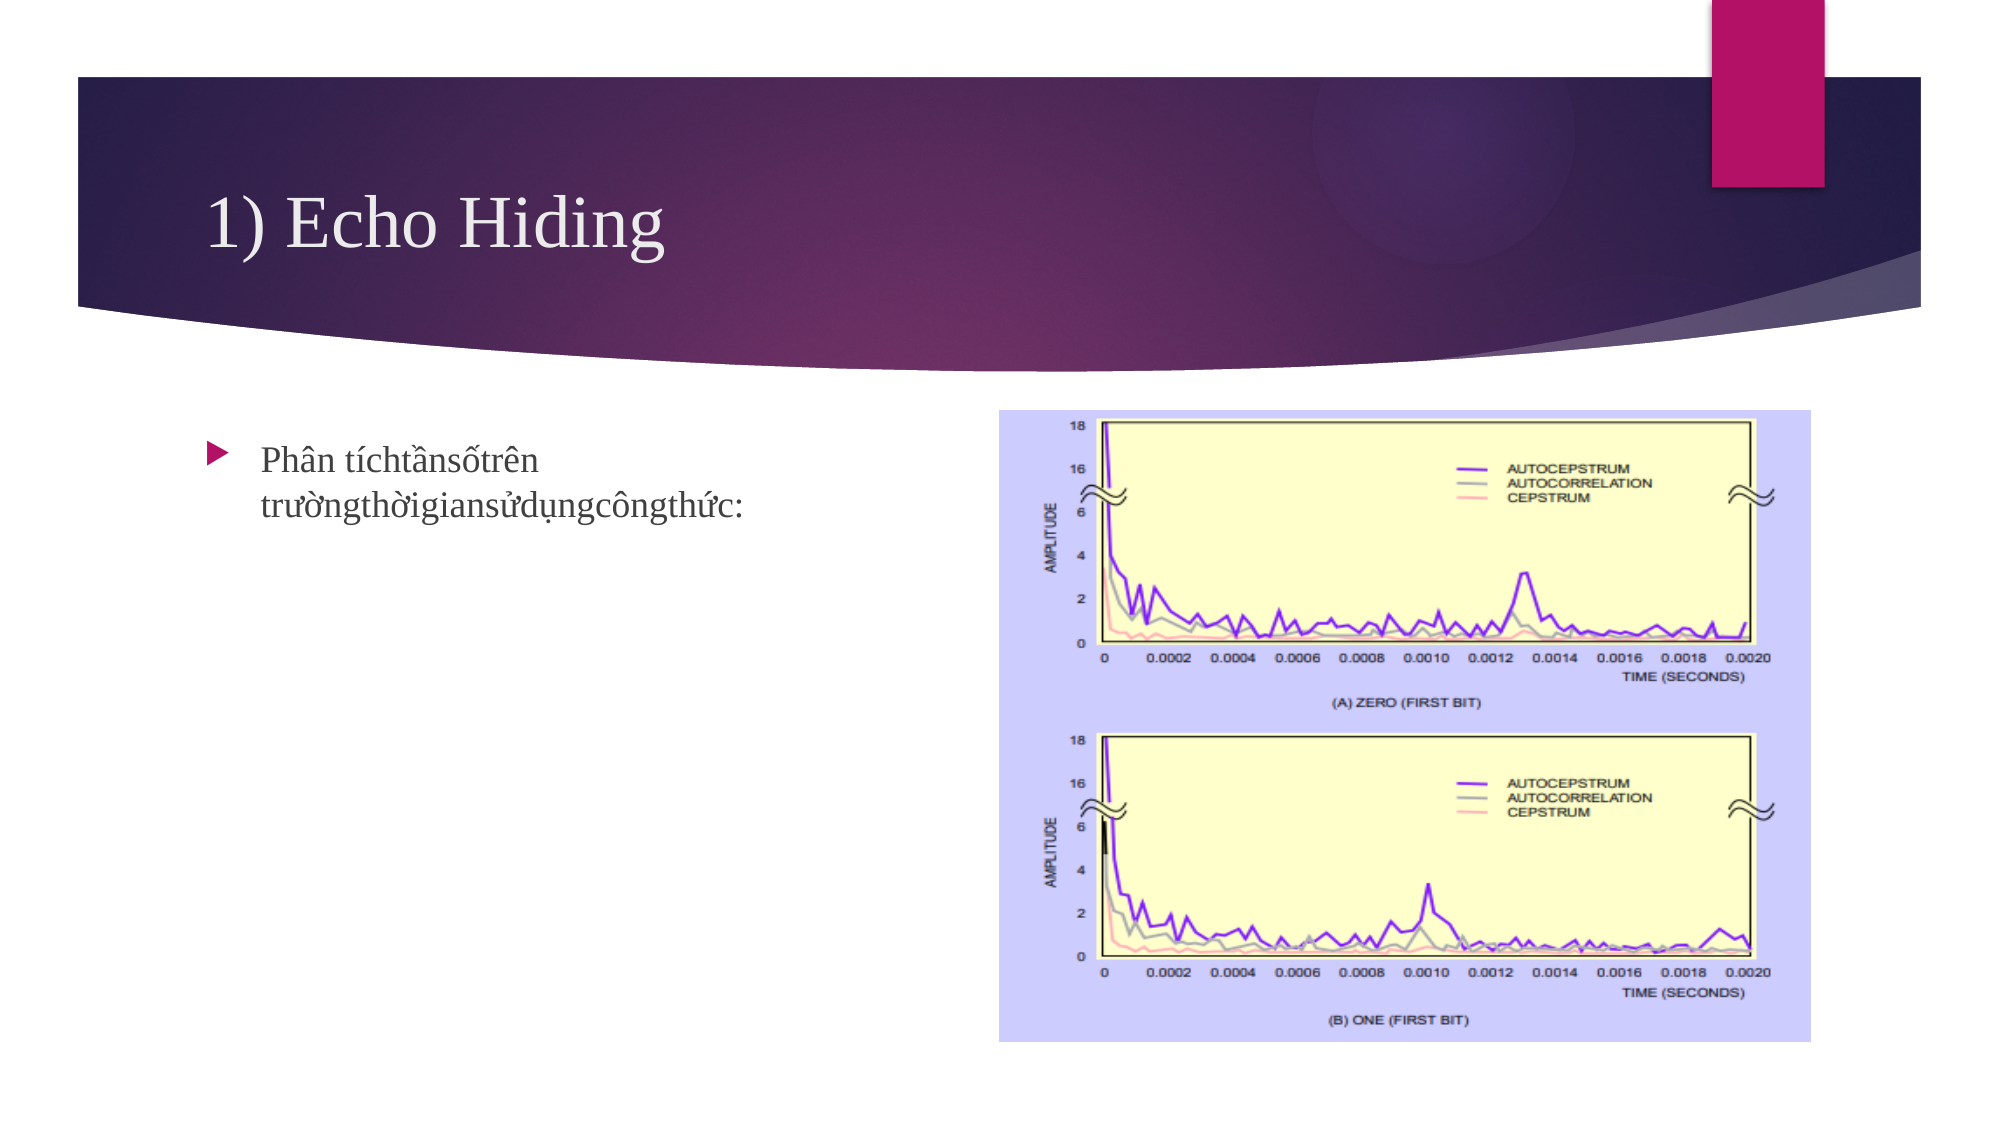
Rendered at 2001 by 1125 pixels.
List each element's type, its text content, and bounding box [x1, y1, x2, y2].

title 1) Echo Hiding [189, 159, 1627, 276]
picture [999, 410, 1811, 1042]
